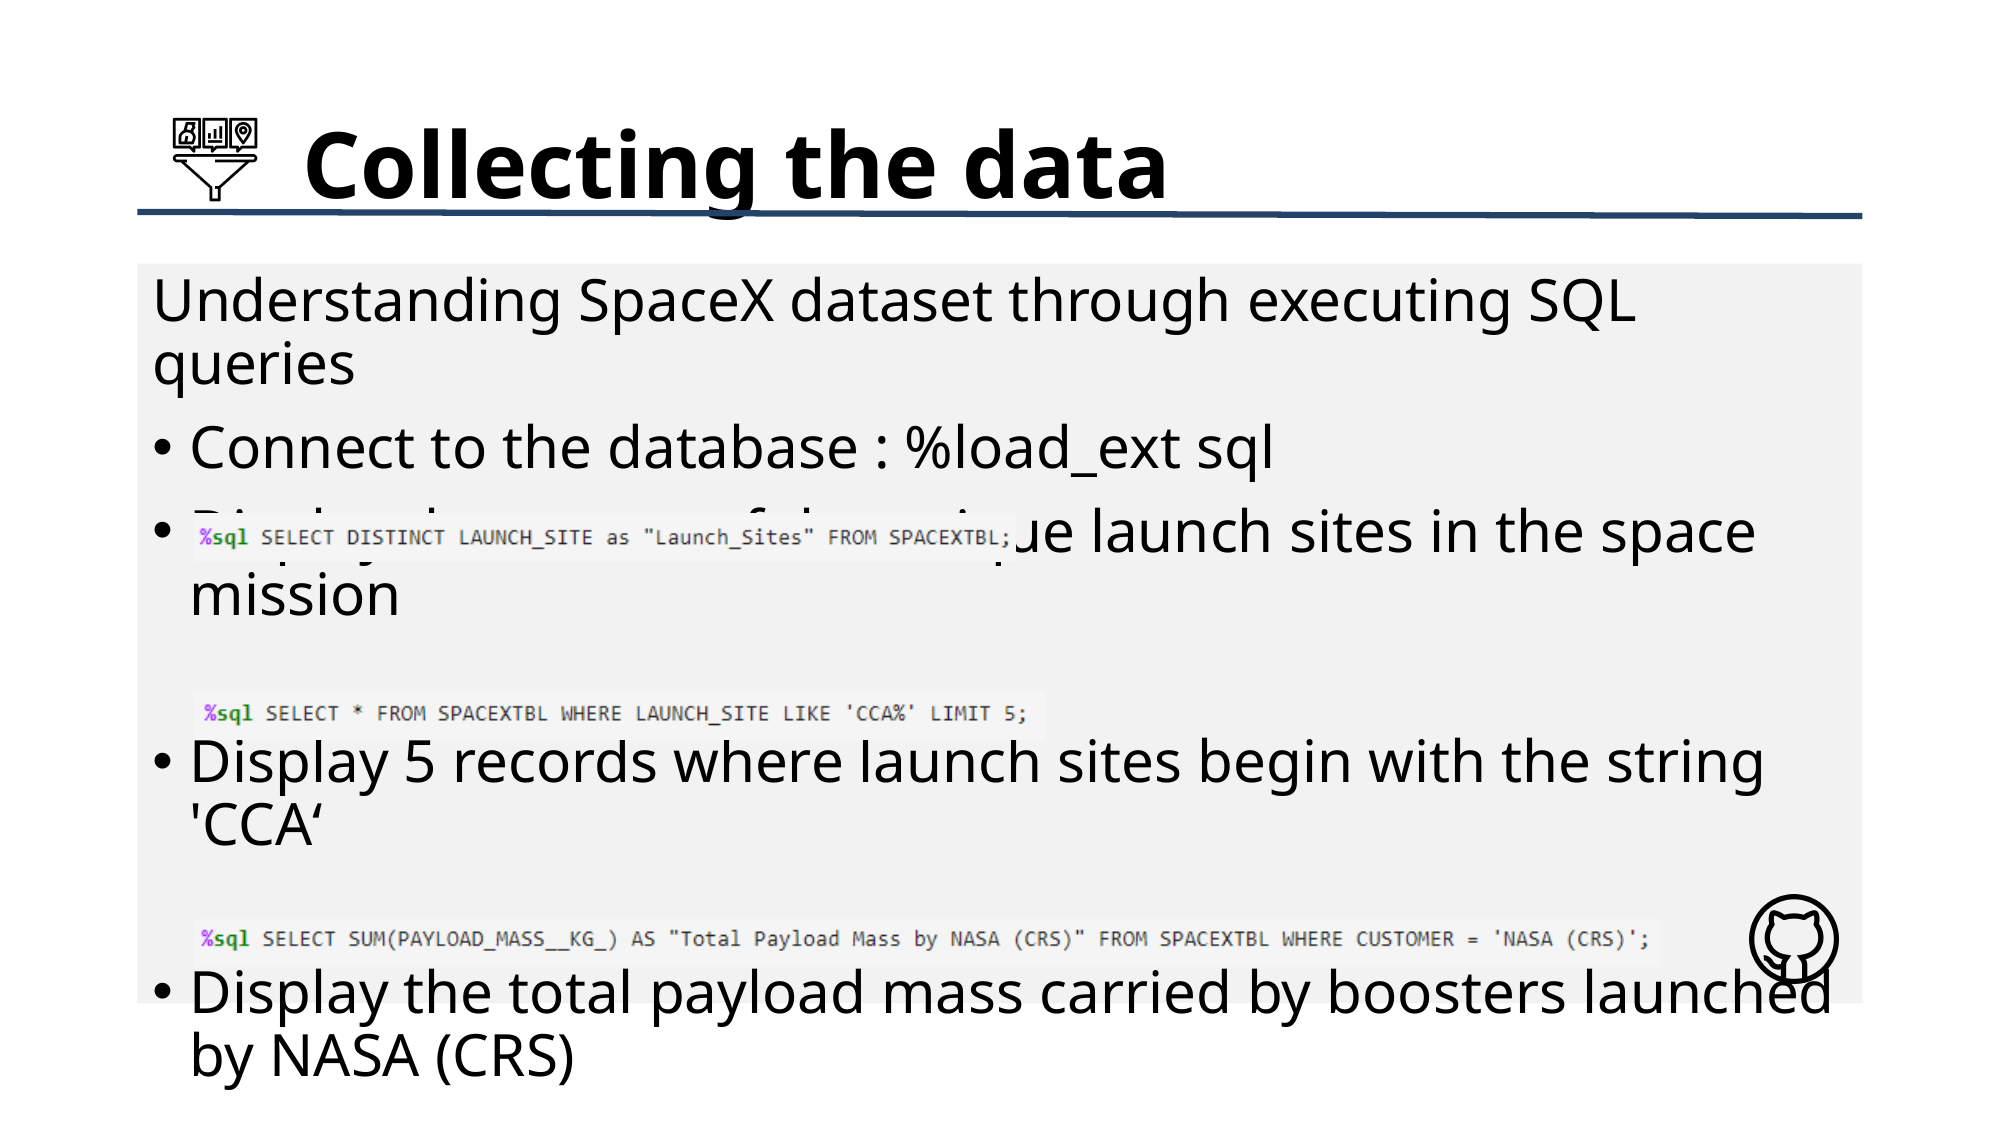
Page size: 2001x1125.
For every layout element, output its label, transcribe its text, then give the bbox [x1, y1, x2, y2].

text_box [136, 263, 1863, 1004]
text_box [137, 211, 1863, 216]
title Collecting the data [137, 59, 1863, 211]
picture [194, 919, 1660, 967]
list Understanding SpaceX dataset through executing SQL queries Connect to the database : %load_ext sql Display the names of the unique launch sites in the space mission Display 5 records where launch sites begin with the string 'CCA‘ Display the total payload mass carried by boosters launched by NASA (CRS) [137, 263, 1863, 978]
title Collecting the data [137, 216, 1863, 263]
picture [194, 513, 1016, 562]
picture [170, 115, 260, 204]
picture [194, 692, 1045, 740]
picture [1749, 894, 1839, 984]
